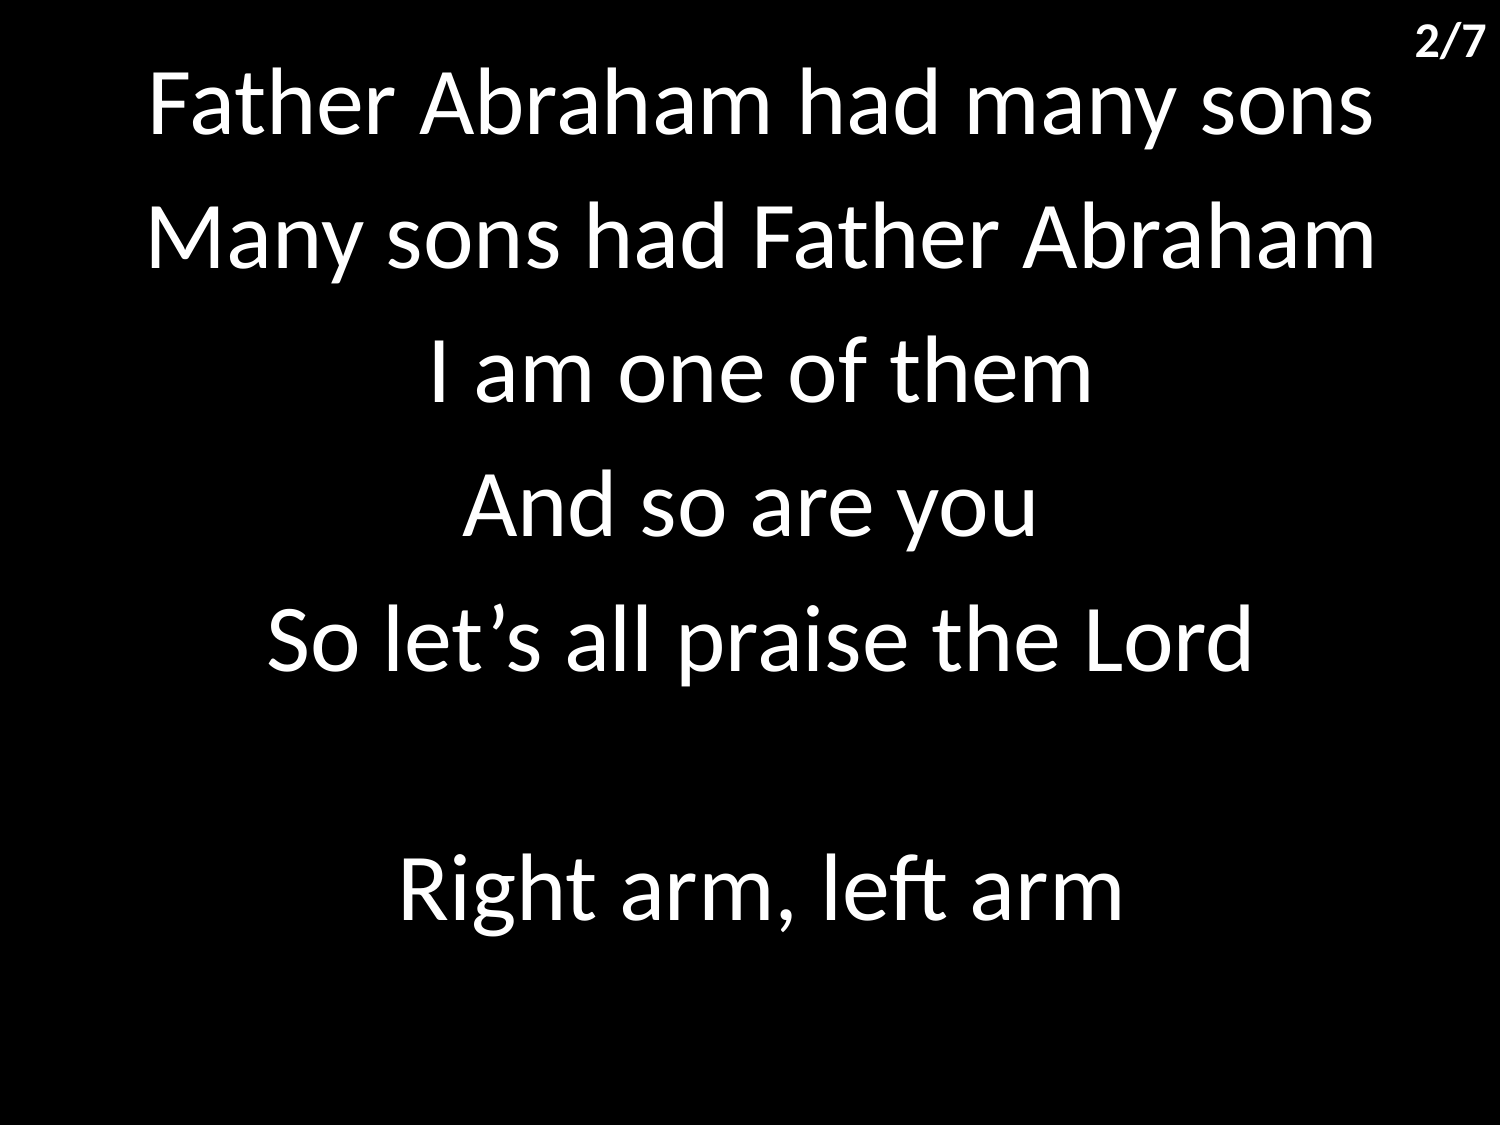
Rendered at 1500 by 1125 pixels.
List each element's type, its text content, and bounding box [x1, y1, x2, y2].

subtitle Father Abraham had many sons Many sons had Father Abraham I am one of them And so are you So let’s all praise the Lord Right arm, left arm [53, 30, 1471, 1094]
text_box 2/7 [1399, 0, 1500, 75]
